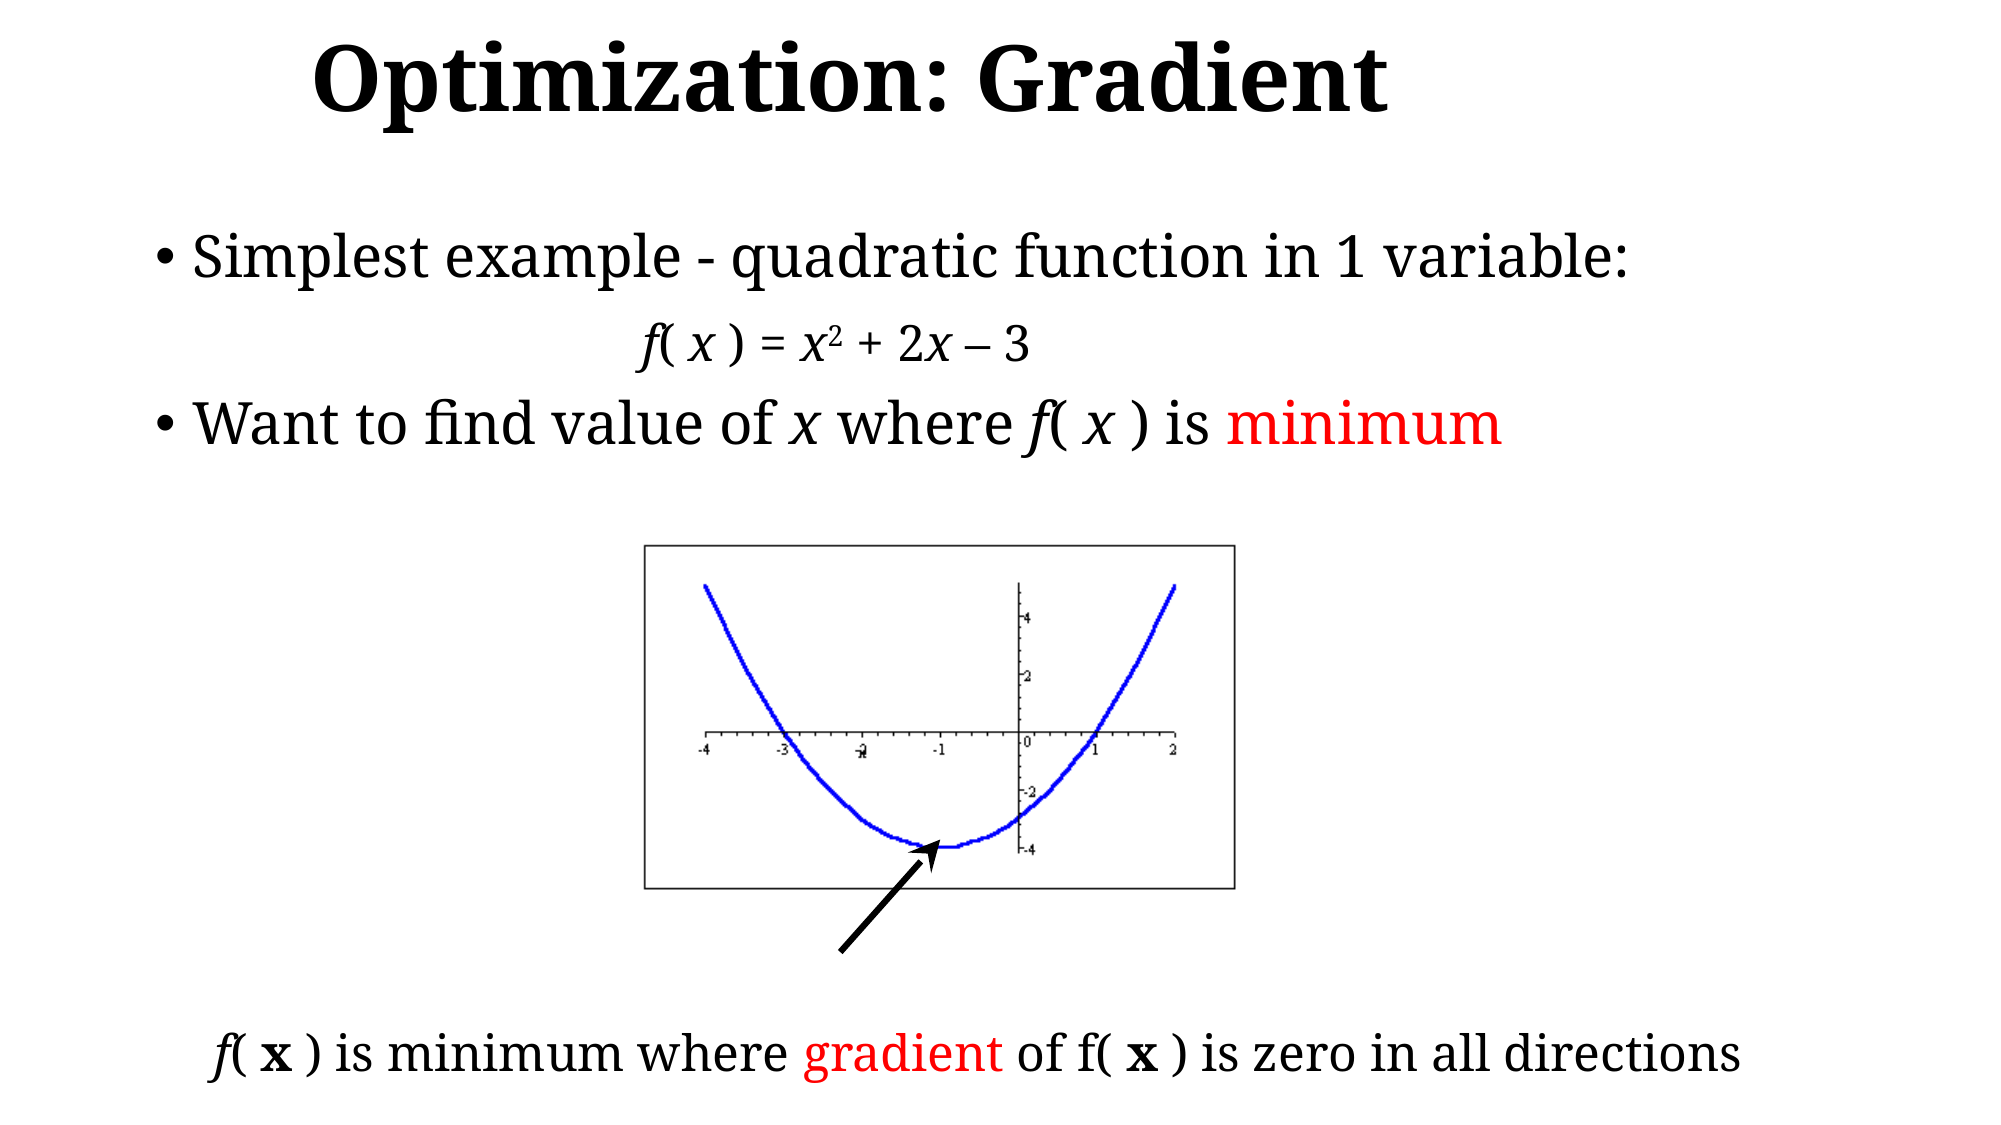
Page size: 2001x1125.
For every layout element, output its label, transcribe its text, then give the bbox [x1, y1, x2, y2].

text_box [834, 845, 947, 946]
text_box f( x ) is minimum where gradient of f( x ) is zero in all directions [199, 1014, 1758, 1090]
picture [638, 539, 1242, 896]
text_box Optimization: Gradient [62, 24, 1639, 186]
text_box Simplest example - quadratic function in 1 variable: f( x ) = x2 + 2x – 3 Want to find value of x where f( x ) is minimum [140, 219, 1817, 1070]
